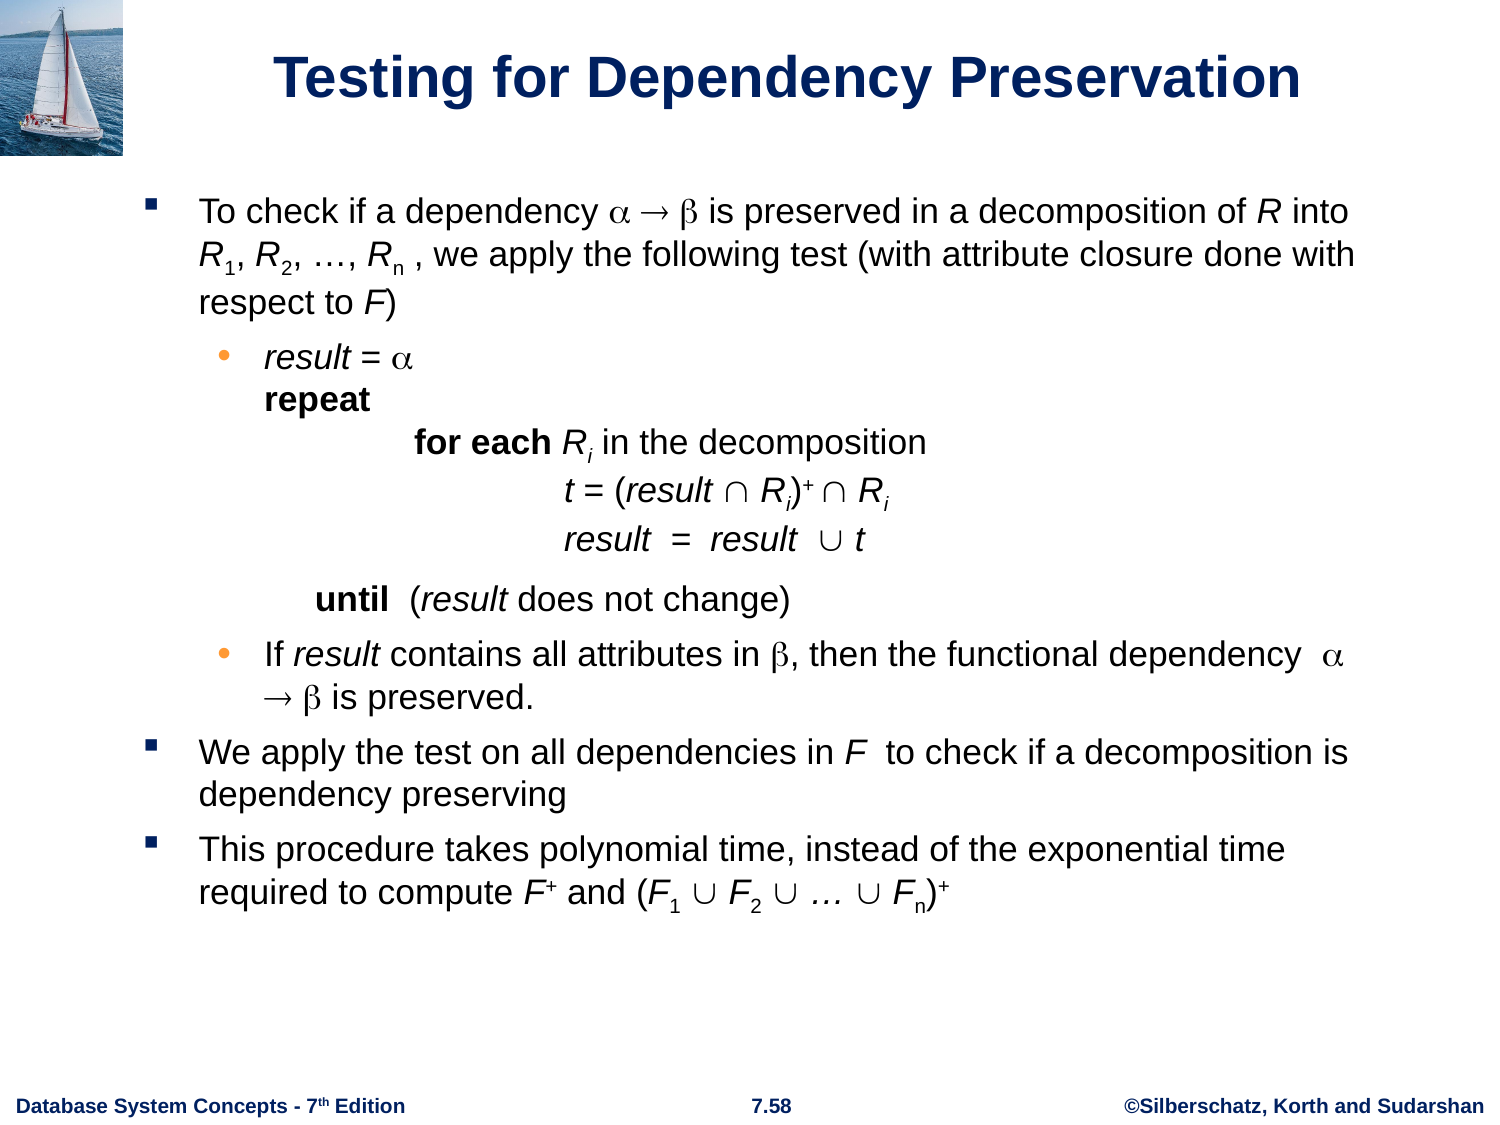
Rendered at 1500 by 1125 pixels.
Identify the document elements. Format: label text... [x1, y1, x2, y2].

picture [0, 0, 123, 156]
title Testing for Dependency Preservation [125, 16, 1452, 117]
list To check if a dependency    is preserved in a decomposition of R into R1, R2, …, Rn , we apply the following test (with attribute closure done with respect to F) result =  repeat for each Ri in the decomposition t = (result  Ri)+  Ri result = result  t until (result does not change) If result contains all attributes in , then the functional dependency    is preserved. We apply the test on all dependencies in F to check if a decomposition is dependency preserving This procedure takes polynomial time, instead of the exponential time required to compute F+ and (F1  F2  …  Fn)+ [127, 180, 1397, 934]
